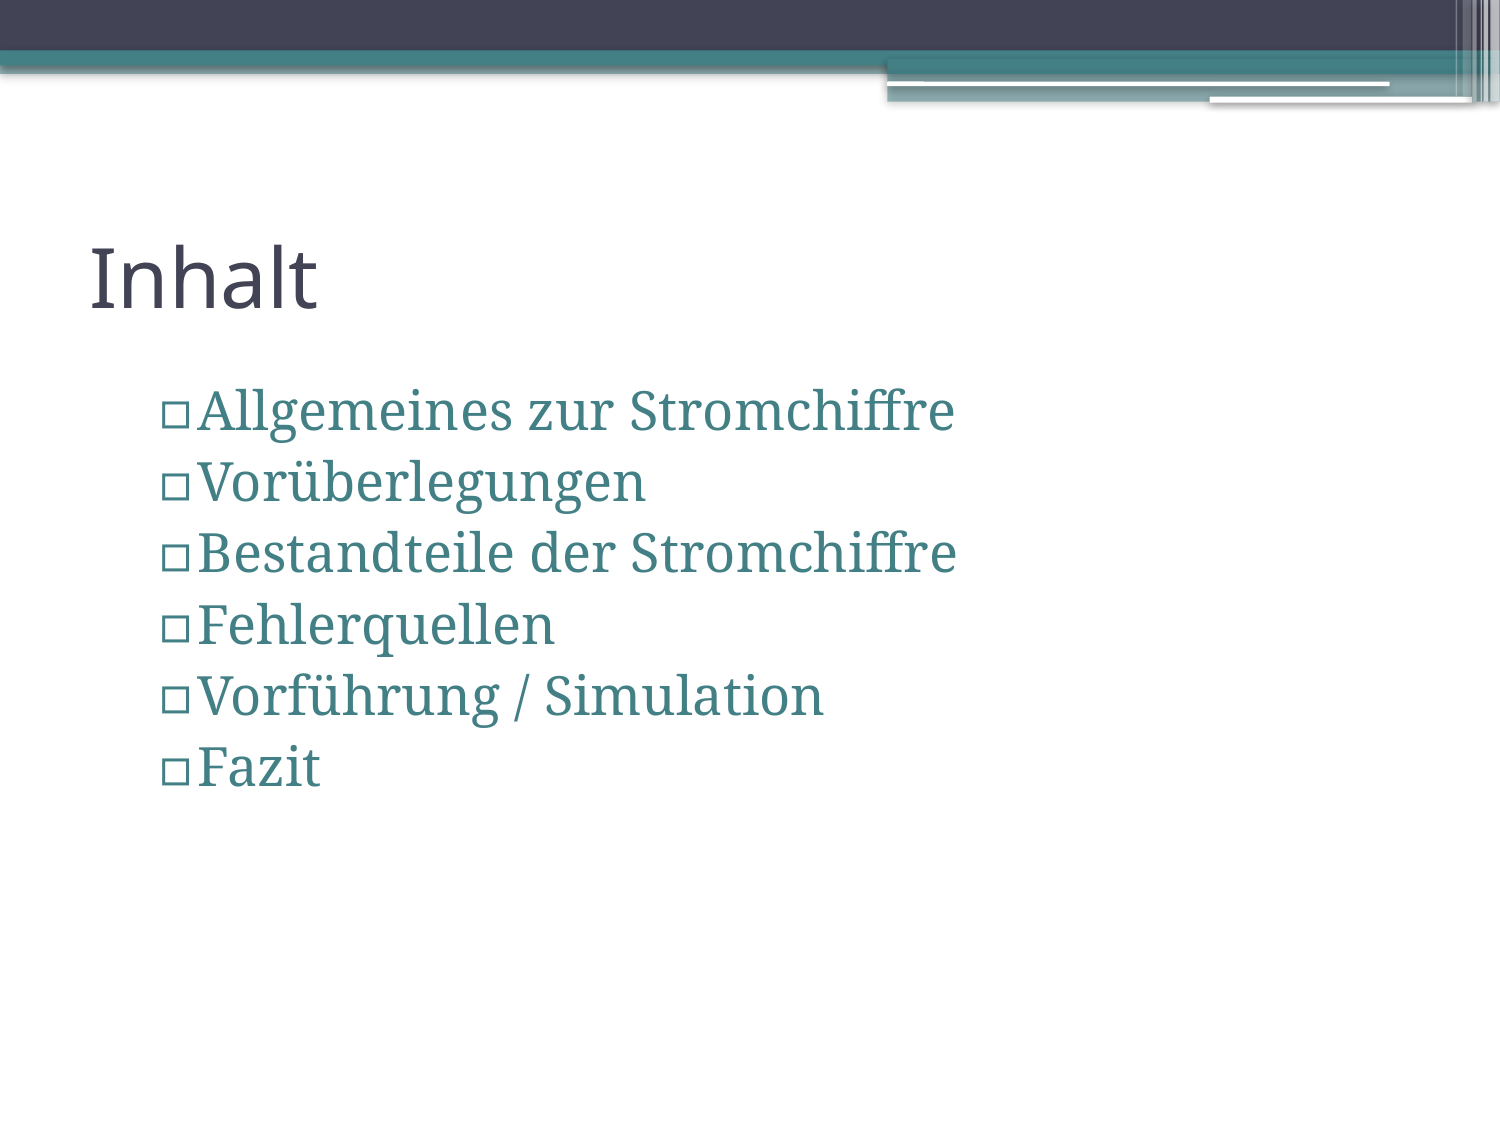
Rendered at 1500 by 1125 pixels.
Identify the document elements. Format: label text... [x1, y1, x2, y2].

list Allgemeines zur Stromchiffre Vorüberlegungen Bestandteile der Stromchiffre Fehlerquellen Vorführung / Simulation Fazit [75, 368, 1425, 1079]
title Inhalt [75, 187, 1425, 363]
